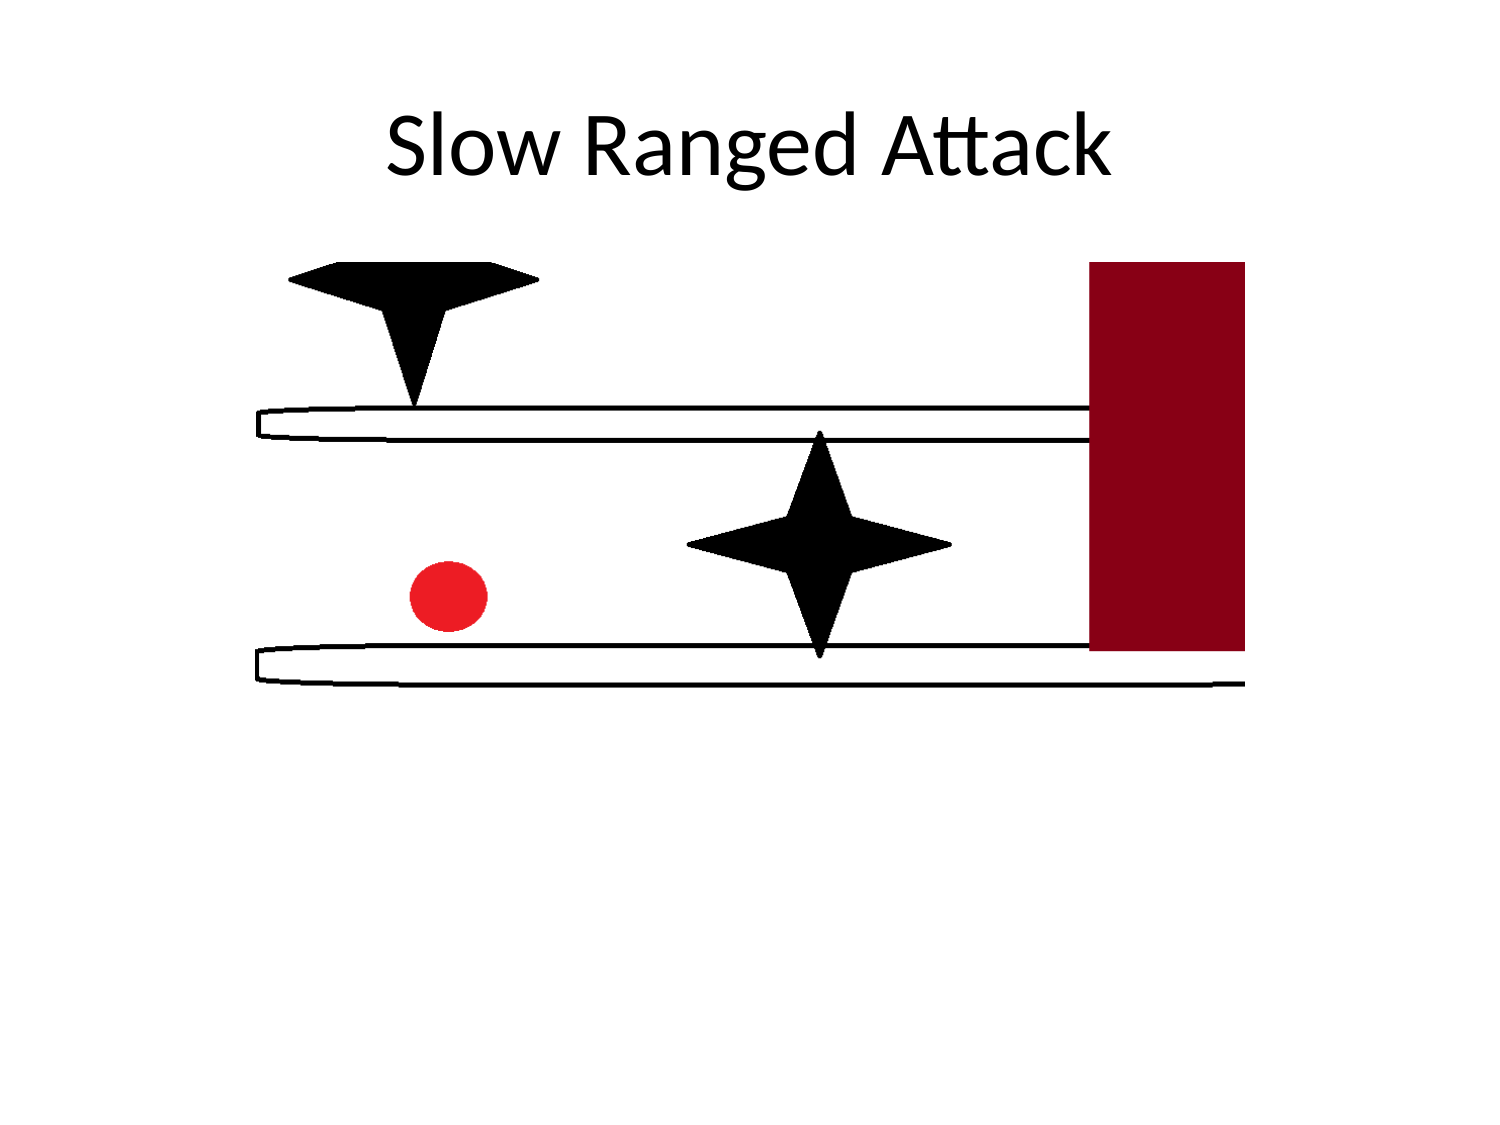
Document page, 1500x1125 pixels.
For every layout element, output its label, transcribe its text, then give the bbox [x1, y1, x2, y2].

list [255, 262, 1245, 1006]
title Slow Ranged Attack [75, 45, 1425, 233]
